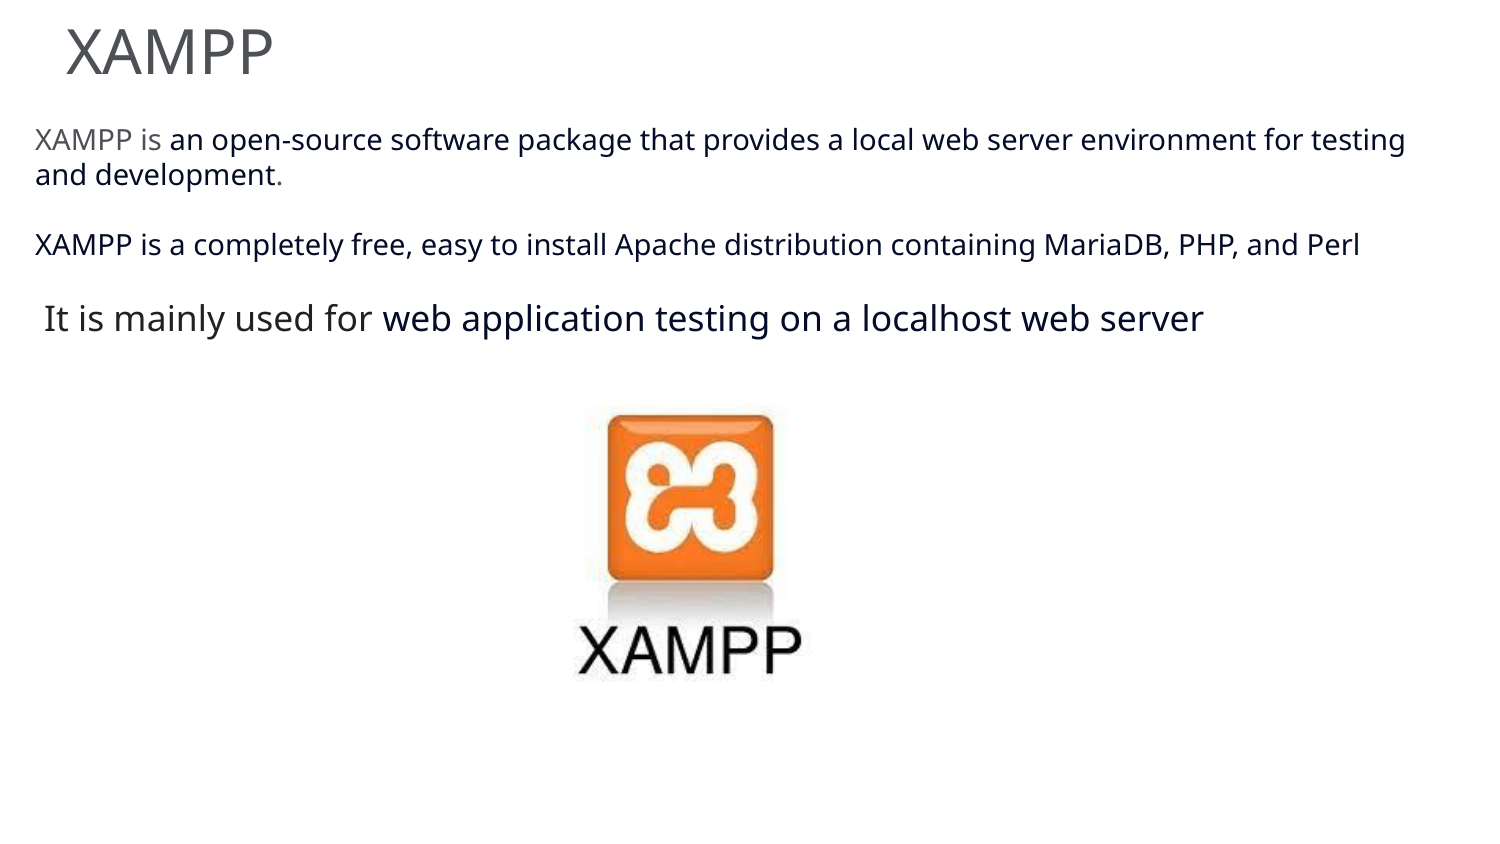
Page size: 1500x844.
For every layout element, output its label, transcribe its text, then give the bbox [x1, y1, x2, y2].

picture [536, 381, 850, 695]
text_box XAMPP is an open-source software package that provides a local web server environment for testing and development. XAMPP is a completely free, easy to install Apache distribution containing MariaDB, PHP, and Perl It is mainly used for web application testing on a localhost web server [19, 106, 1433, 779]
title XAMPP [51, 0, 1449, 100]
